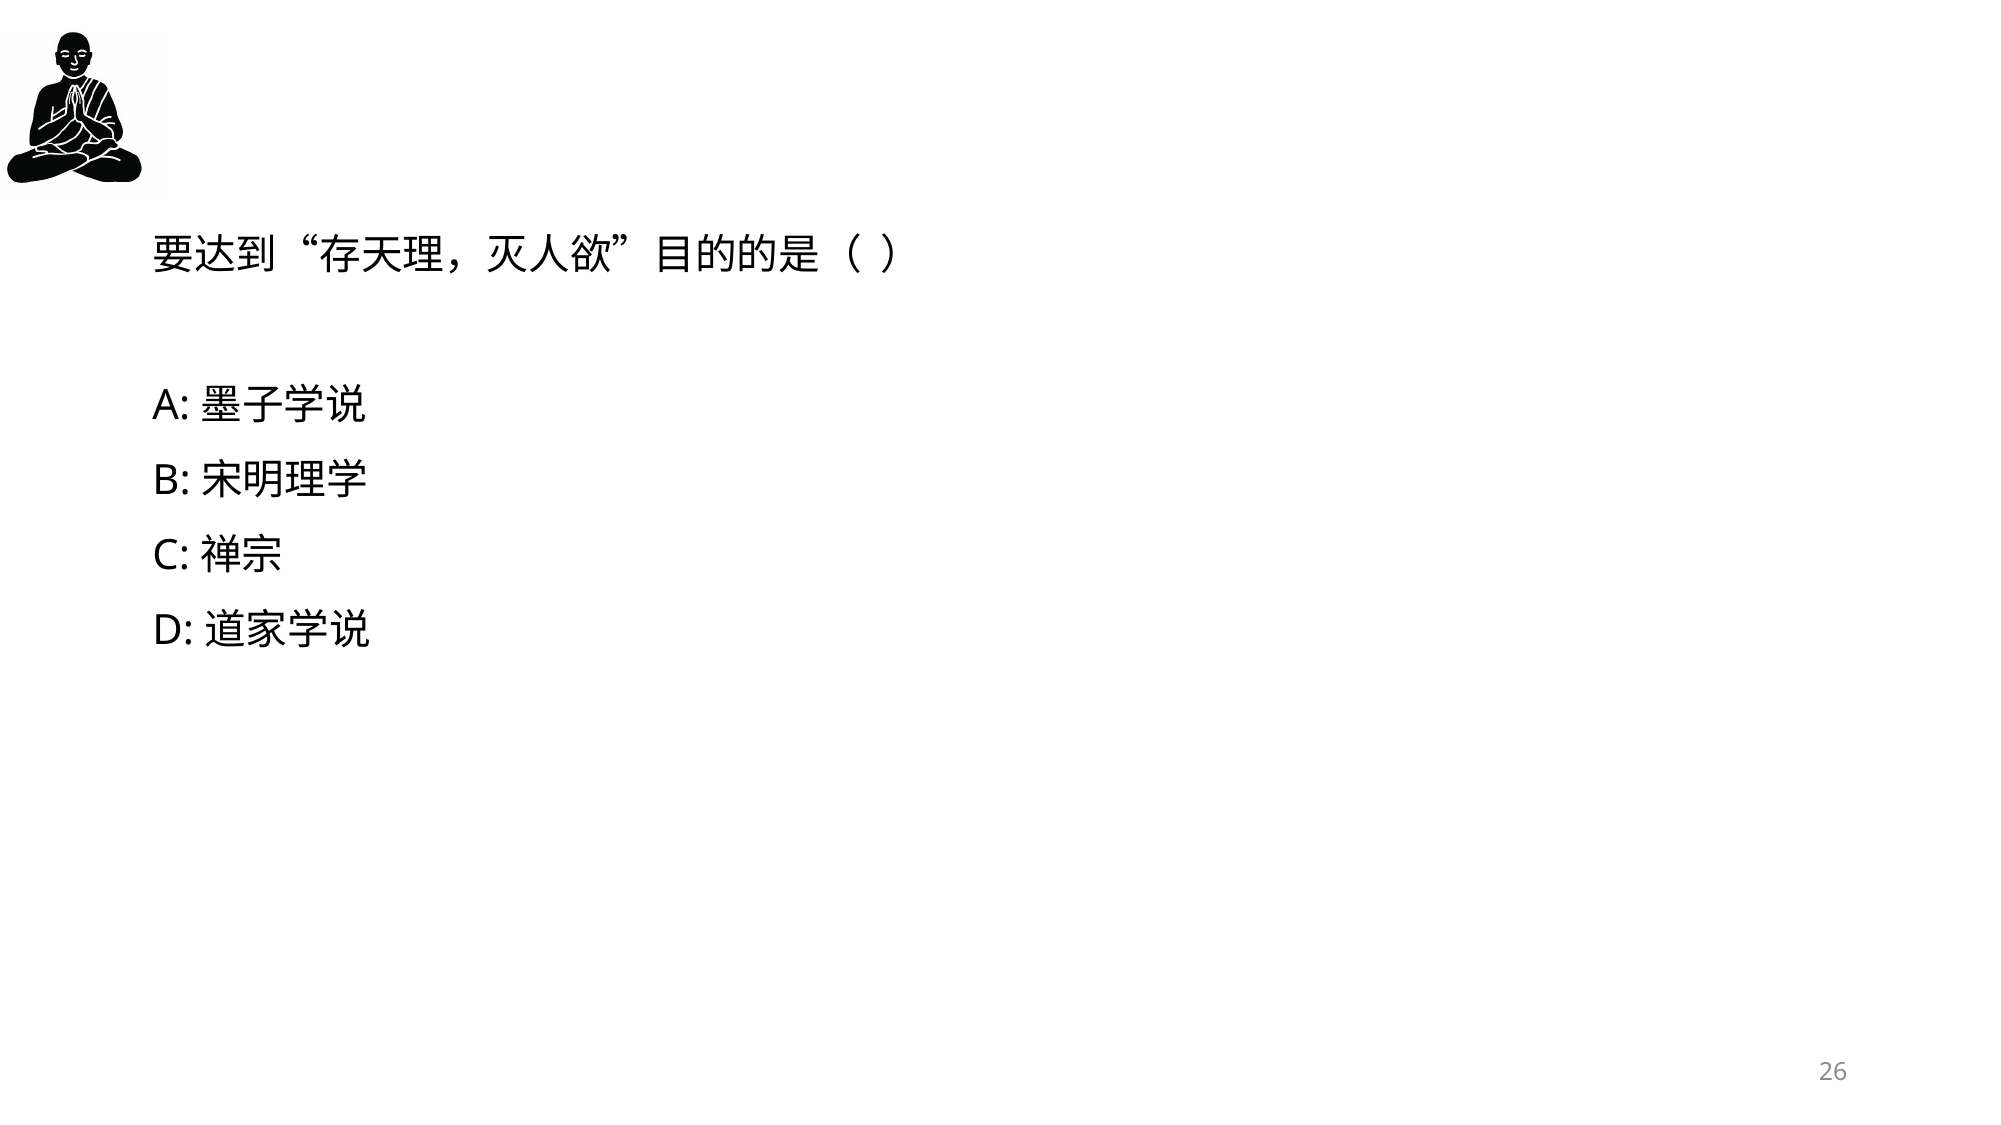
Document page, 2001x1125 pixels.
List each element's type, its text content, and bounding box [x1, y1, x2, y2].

slide_number 26 [1412, 1042, 1863, 1103]
picture [0, 29, 169, 196]
list 要达到“存天理，灭人欲”目的的是（ ） A:墨子学说 B:宋明理学 C:禅宗 D:道家学说 [137, 195, 1863, 1014]
